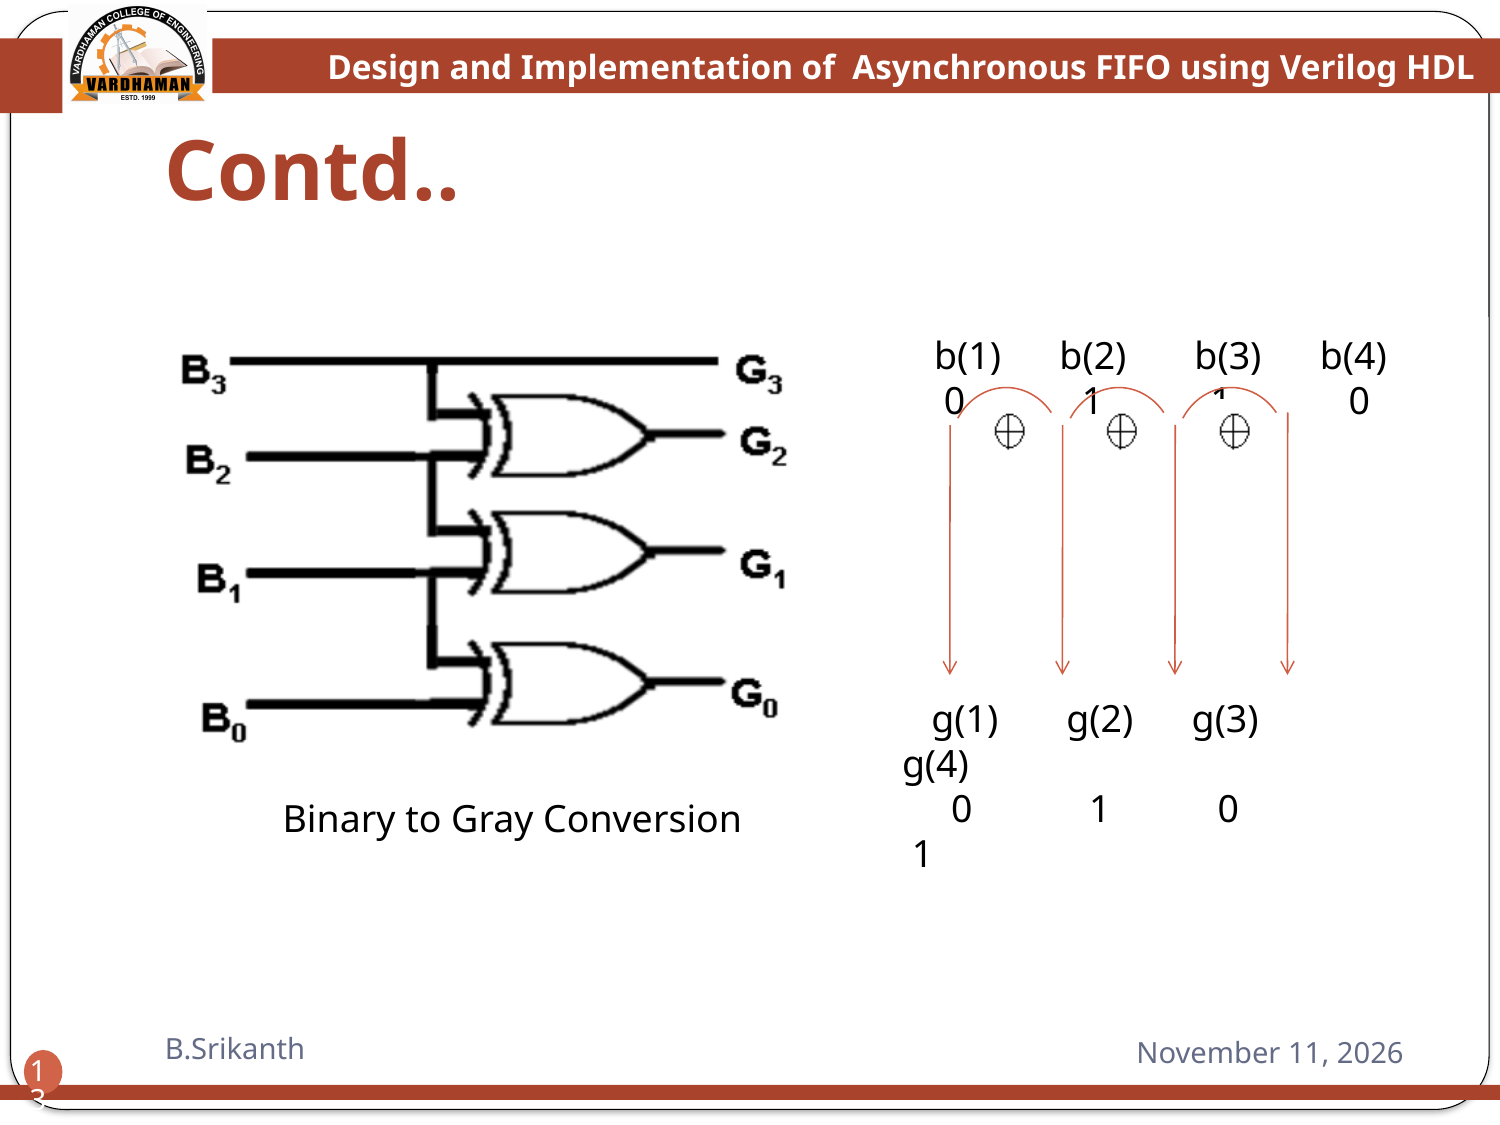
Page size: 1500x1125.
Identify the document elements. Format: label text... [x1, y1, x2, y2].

text_box [875, 553, 1375, 695]
text_box g(1) g(2) g(3) g(4) 0 1 0 1 [887, 687, 1350, 928]
picture [1212, 399, 1263, 463]
picture [987, 399, 1038, 463]
title Contd.. [150, 45, 1425, 233]
picture [1099, 399, 1151, 463]
text_box b(1) b(2) b(3) b(4) 0 1 1 0 [899, 324, 1438, 430]
slide_number 13 [23, 1050, 63, 1094]
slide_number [1012, 1015, 1419, 1094]
text_box [1182, 386, 1277, 435]
text_box [875, 274, 1375, 548]
footer B.Srikanth [150, 1012, 800, 1088]
text_box [1069, 386, 1165, 434]
text_box [957, 386, 1052, 435]
text_box Binary to Gray Conversion [187, 787, 838, 893]
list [174, 337, 832, 763]
